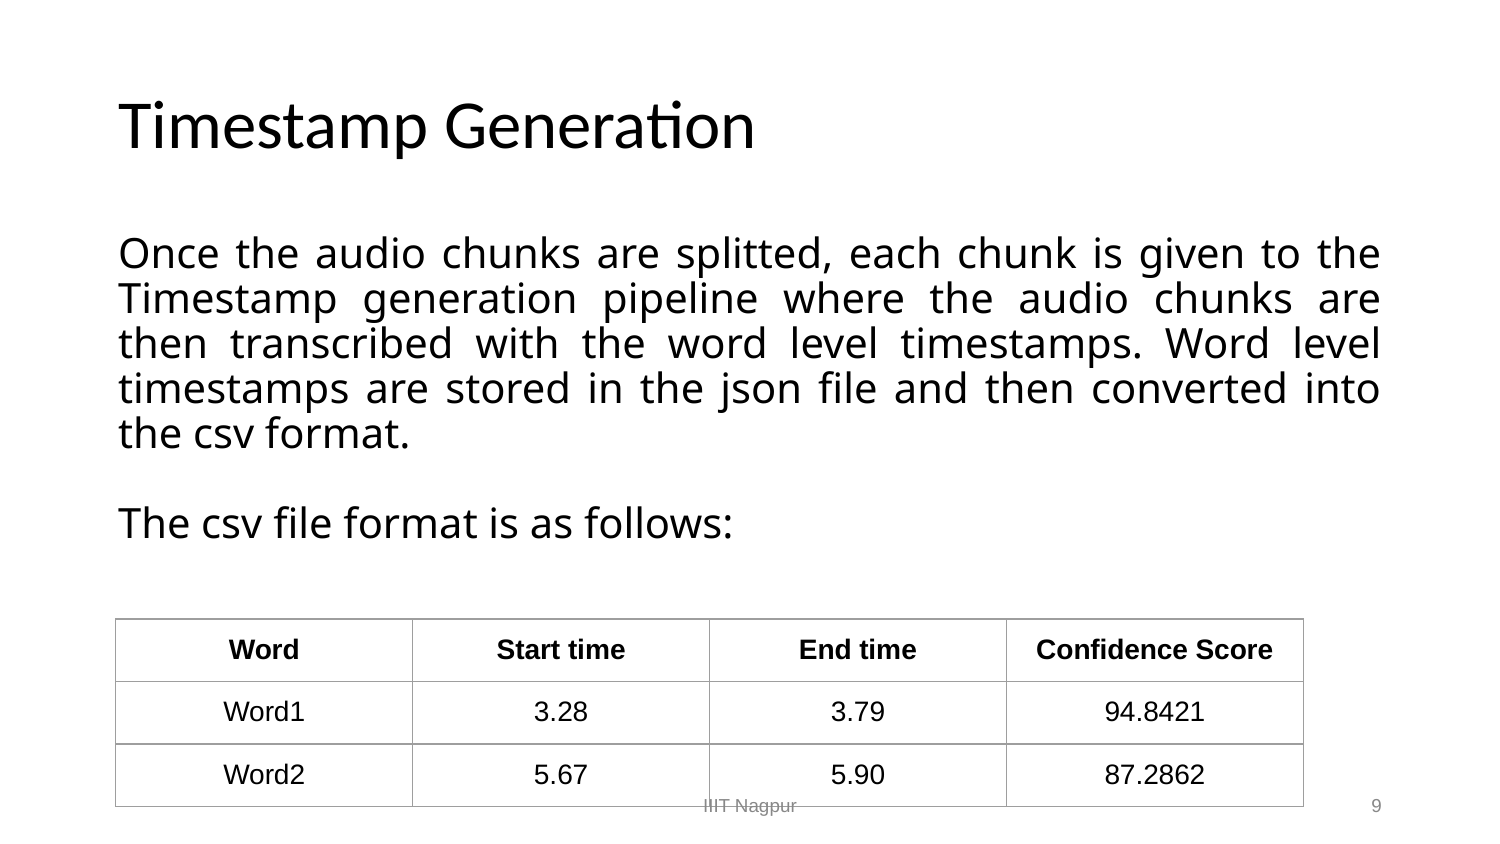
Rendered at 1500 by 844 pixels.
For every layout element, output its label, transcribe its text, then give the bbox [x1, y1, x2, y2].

table_cell Word2 [116, 745, 412, 806]
slide_number ‹#› [1059, 782, 1397, 827]
list Once the audio chunks are splitted, each chunk is given to the Timestamp generation pipeline where the audio chunks are then transcribed with the word level timestamps. Word level timestamps are stored in the json file and then converted into the csv format. The csv file format is as follows: [103, 224, 1397, 760]
table_cell 3.28 [413, 682, 709, 743]
table_cell 5.67 [413, 745, 709, 806]
table_cell 87.2862 [1007, 745, 1303, 806]
table_cell 3.79 [710, 682, 1006, 743]
table_header Start time [413, 620, 709, 681]
table_header Word [116, 620, 412, 681]
title Timestamp Generation [103, 44, 1397, 208]
table_header End time [710, 620, 1006, 681]
table_cell Word1 [116, 682, 412, 743]
table_cell 94.8421 [1007, 682, 1303, 743]
table_header Confidence Score [1007, 620, 1303, 681]
footer IIIT Nagpur [496, 782, 1004, 827]
table_cell 5.90 [710, 745, 1006, 806]
